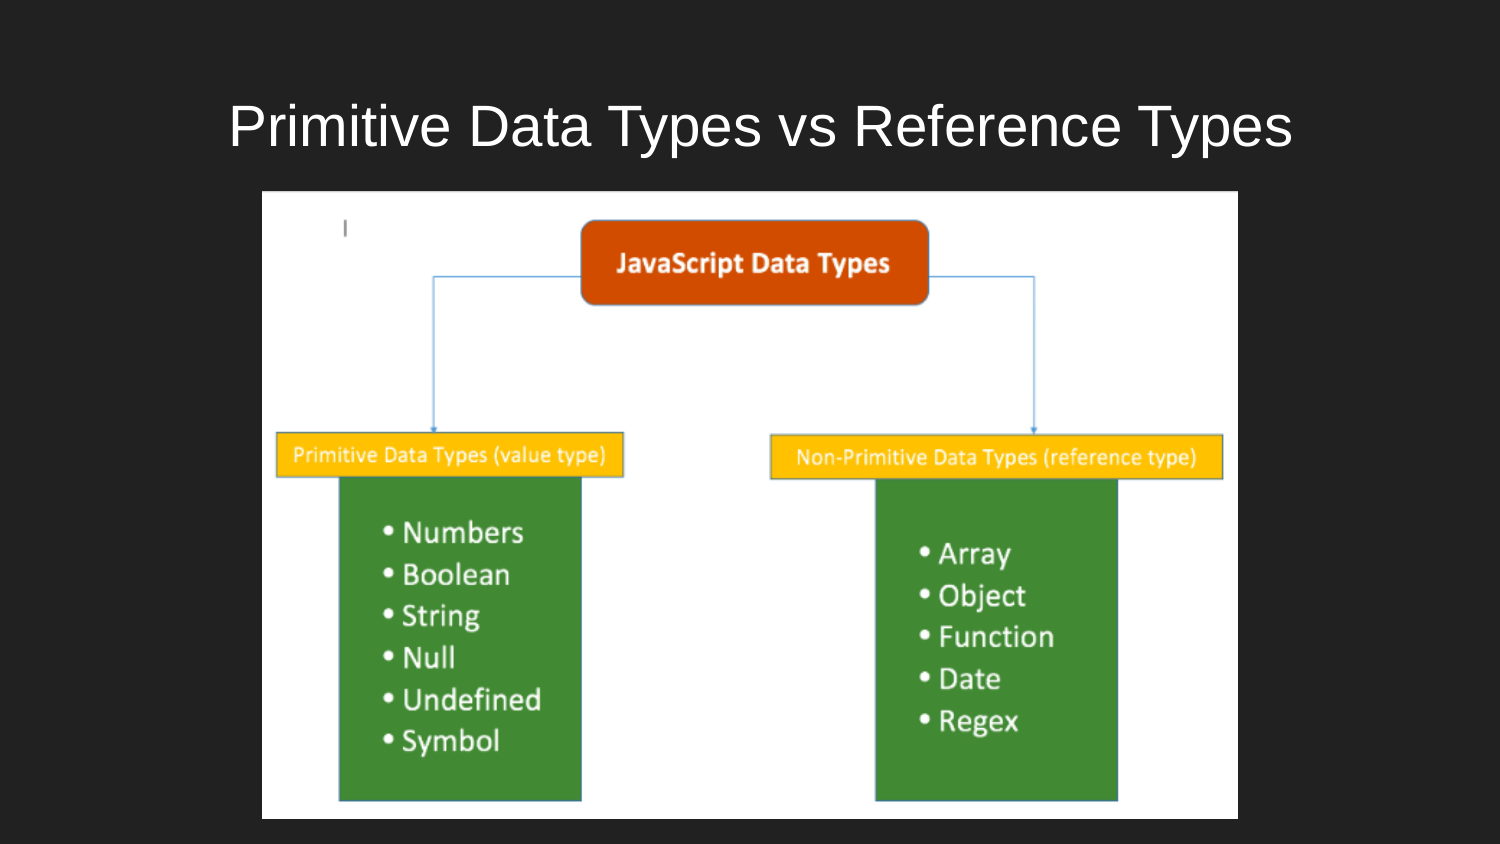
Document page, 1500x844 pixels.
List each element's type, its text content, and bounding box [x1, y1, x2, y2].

title Primitive Data Types vs Reference Types [213, 72, 1334, 167]
picture [261, 191, 1239, 819]
